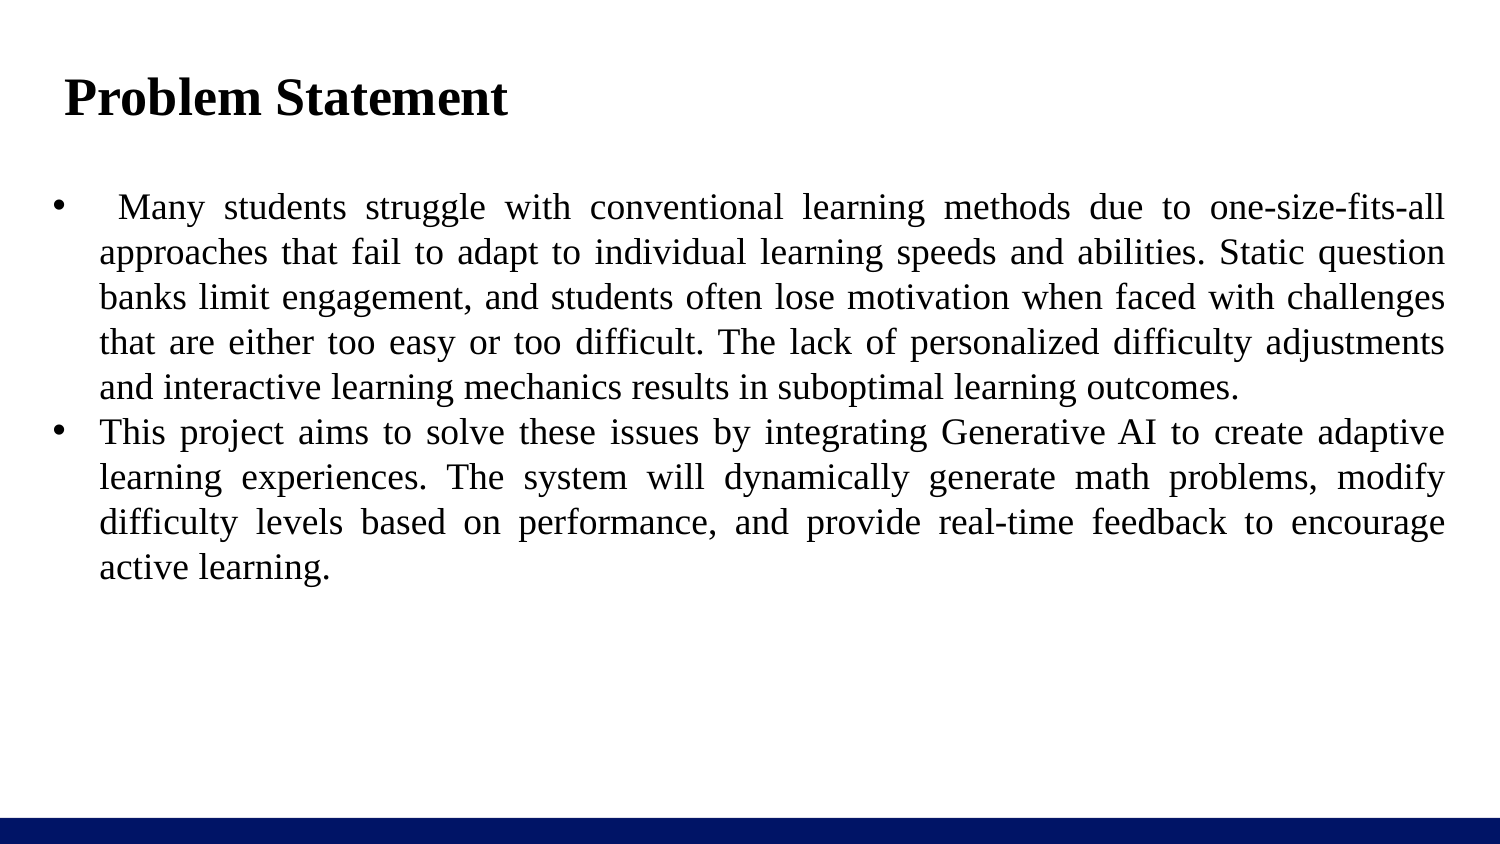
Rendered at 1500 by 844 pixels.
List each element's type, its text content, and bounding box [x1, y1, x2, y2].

picture [0, 817, 1500, 844]
title Problem Statement [62, 59, 936, 174]
text_box Many students struggle with conventional learning methods due to one-size-fits-all approaches that fail to adapt to individual learning speeds and abilities. Static question banks limit engagement, and students often lose motivation when faced with challenges that are either too easy or too difficult. The lack of personalized difficulty adjustments and interactive learning mechanics results in suboptimal learning outcomes. This project aims to solve these issues by integrating Generative AI to create adaptive learning experiences. The system will dynamically generate math problems, modify difficulty levels based on performance, and provide real-time feedback to encourage active learning. [37, 174, 1463, 640]
